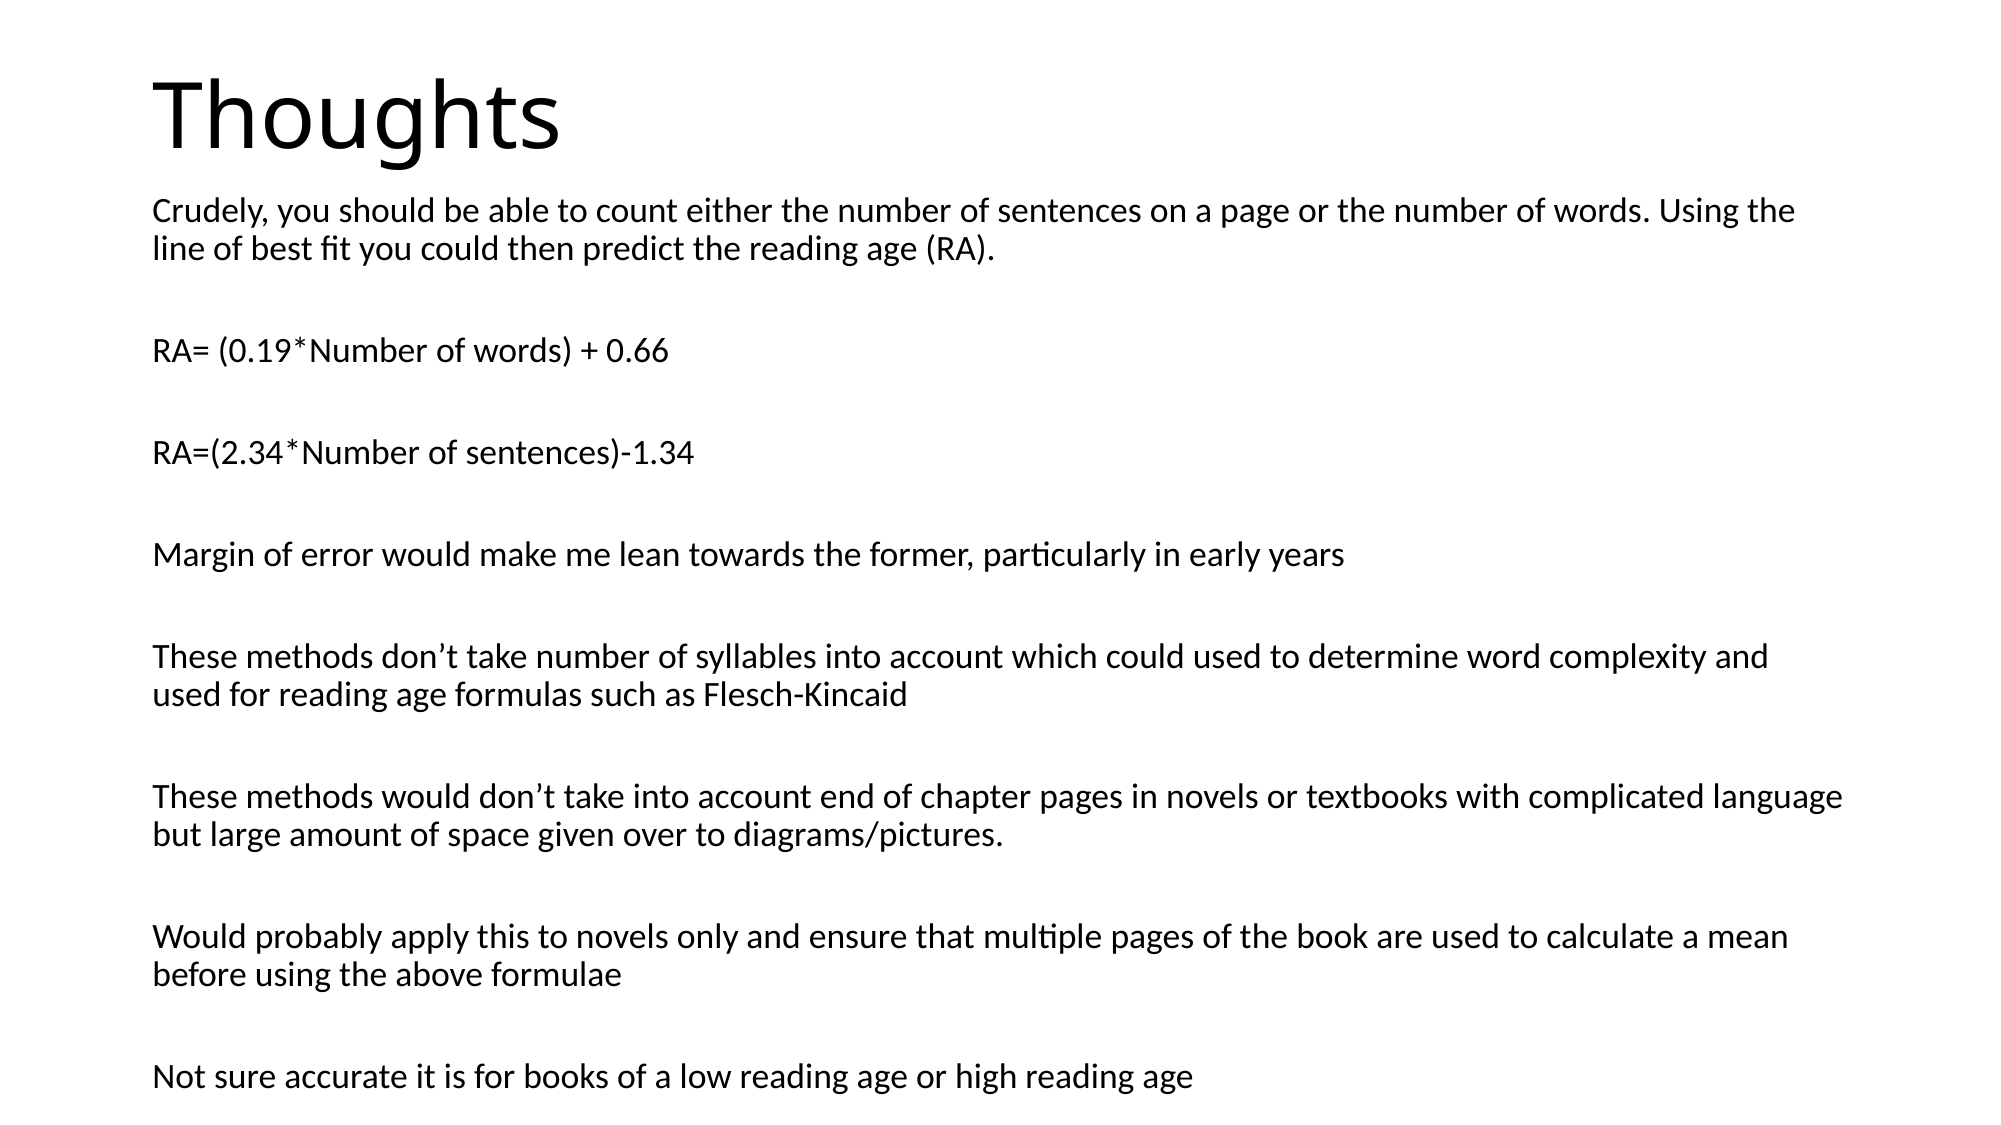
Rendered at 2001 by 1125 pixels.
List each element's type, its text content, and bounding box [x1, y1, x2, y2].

title Thoughts [137, 10, 1863, 184]
list Crudely, you should be able to count either the number of sentences on a page or the number of words. Using the line of best fit you could then predict the reading age (RA). RA= (0.19*Number of words) + 0.66 RA=(2.34*Number of sentences)-1.34 Margin of error would make me lean towards the former, particularly in early years These methods don’t take number of syllables into account which could used to determine word complexity and used for reading age formulas such as Flesch-Kincaid These methods would don’t take into account end of chapter pages in novels or textbooks with complicated language but large amount of space given over to diagrams/pictures. Would probably apply this to novels only and ensure that multiple pages of the book are used to calculate a mean before using the above formulae Not sure accurate it is for books of a low reading age or high reading age [137, 184, 1863, 1115]
